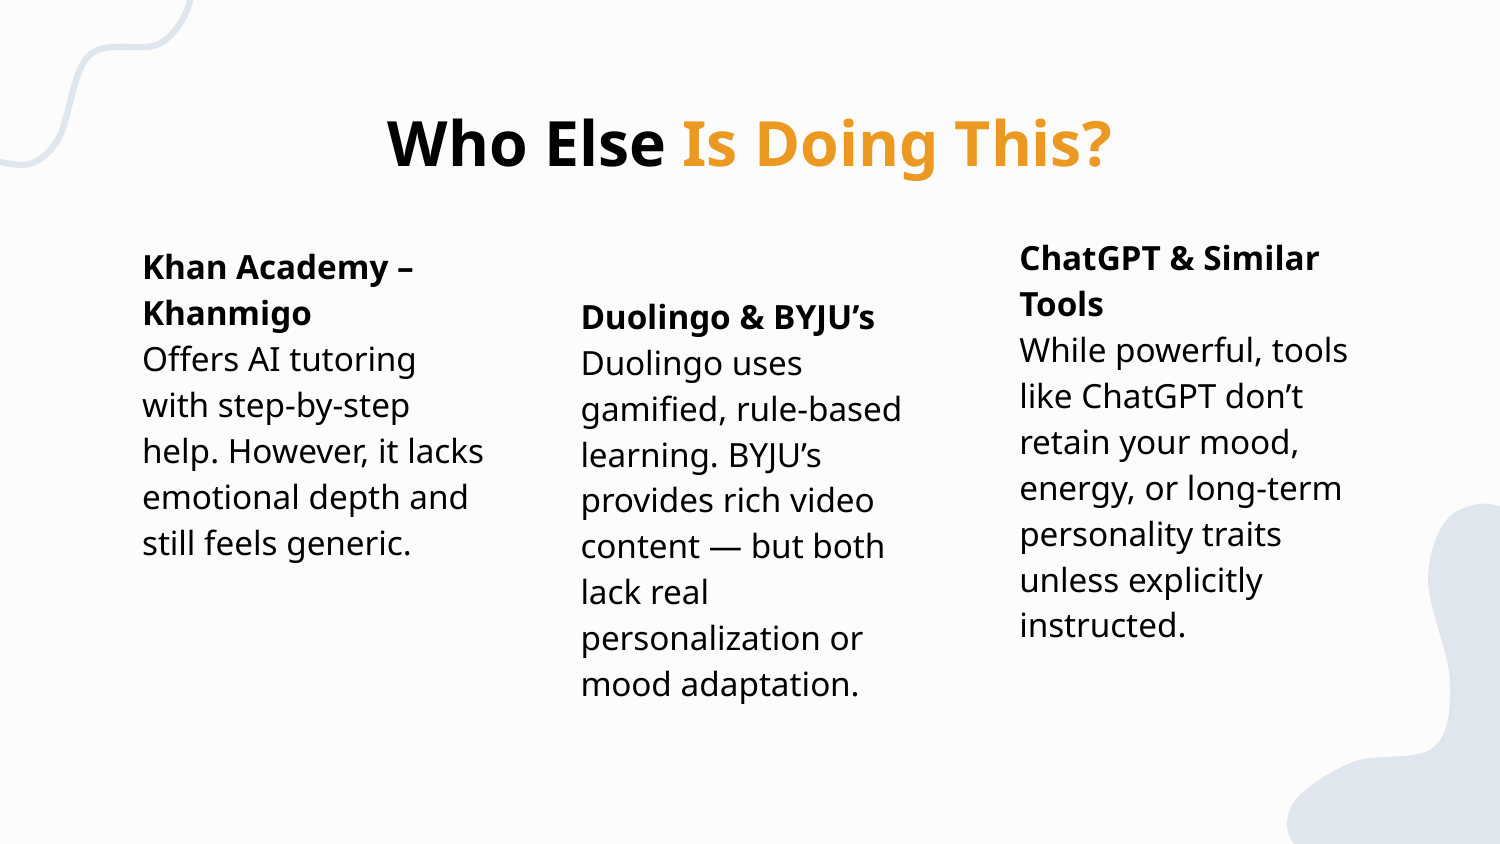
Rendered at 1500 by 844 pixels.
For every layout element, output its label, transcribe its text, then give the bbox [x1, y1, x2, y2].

title Who Else Is Doing This? [116, 77, 1383, 192]
subtitle ChatGPT & Similar Tools While powerful, tools like ChatGPT don’t retain your mood, energy, or long-term personality traits unless explicitly instructed. [1004, 216, 1383, 610]
subtitle Duolingo & BYJU’s Duolingo uses gamified, rule-based learning. BYJU’s provides rich video content — but both lack real personalization or mood adaptation. [565, 275, 945, 668]
subtitle Khan Academy – Khanmigo Offers AI tutoring with step-by-step help. However, it lacks emotional depth and still feels generic. [127, 225, 506, 619]
